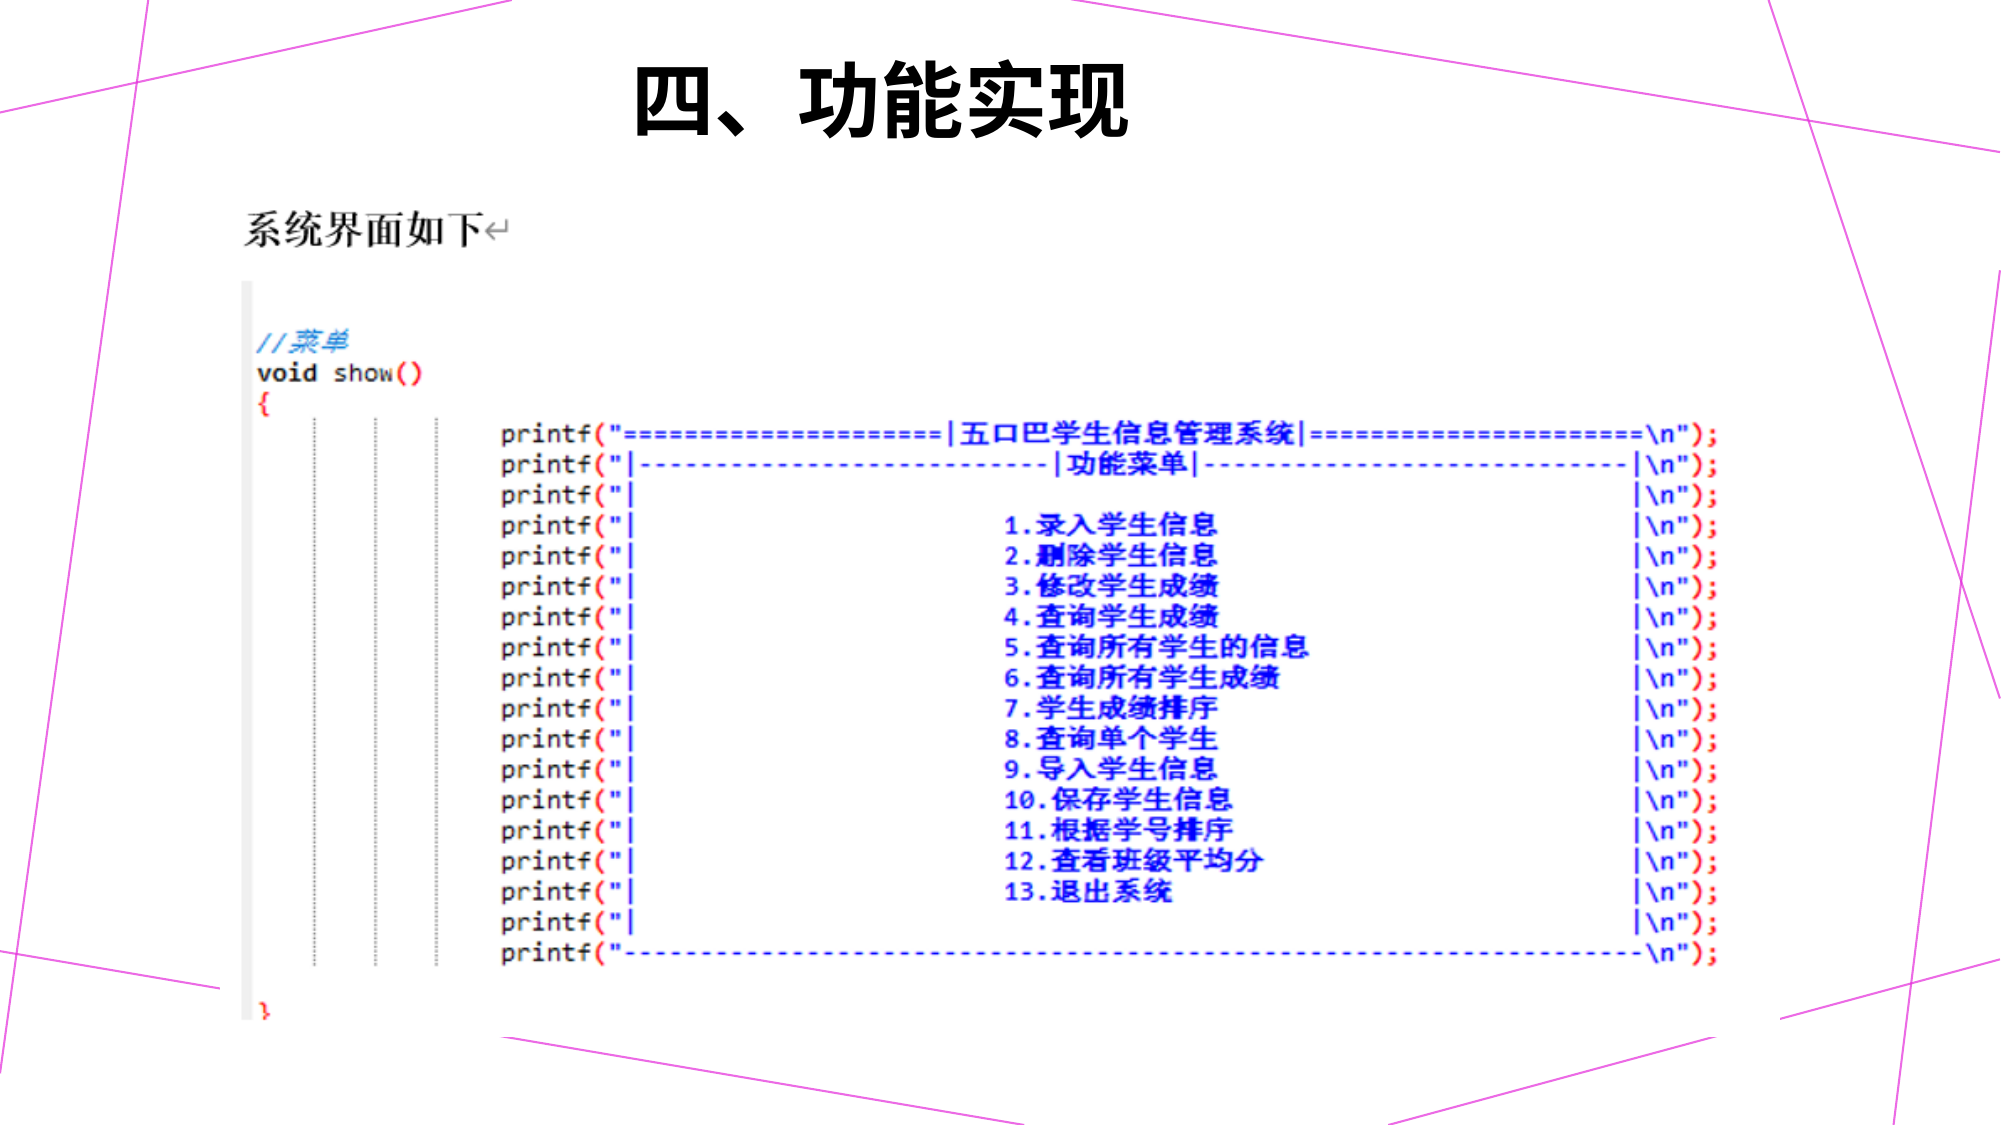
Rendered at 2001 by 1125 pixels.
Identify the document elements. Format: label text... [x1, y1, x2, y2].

picture [220, 194, 1780, 1037]
text_box 四、功能实现 [616, 40, 1734, 156]
